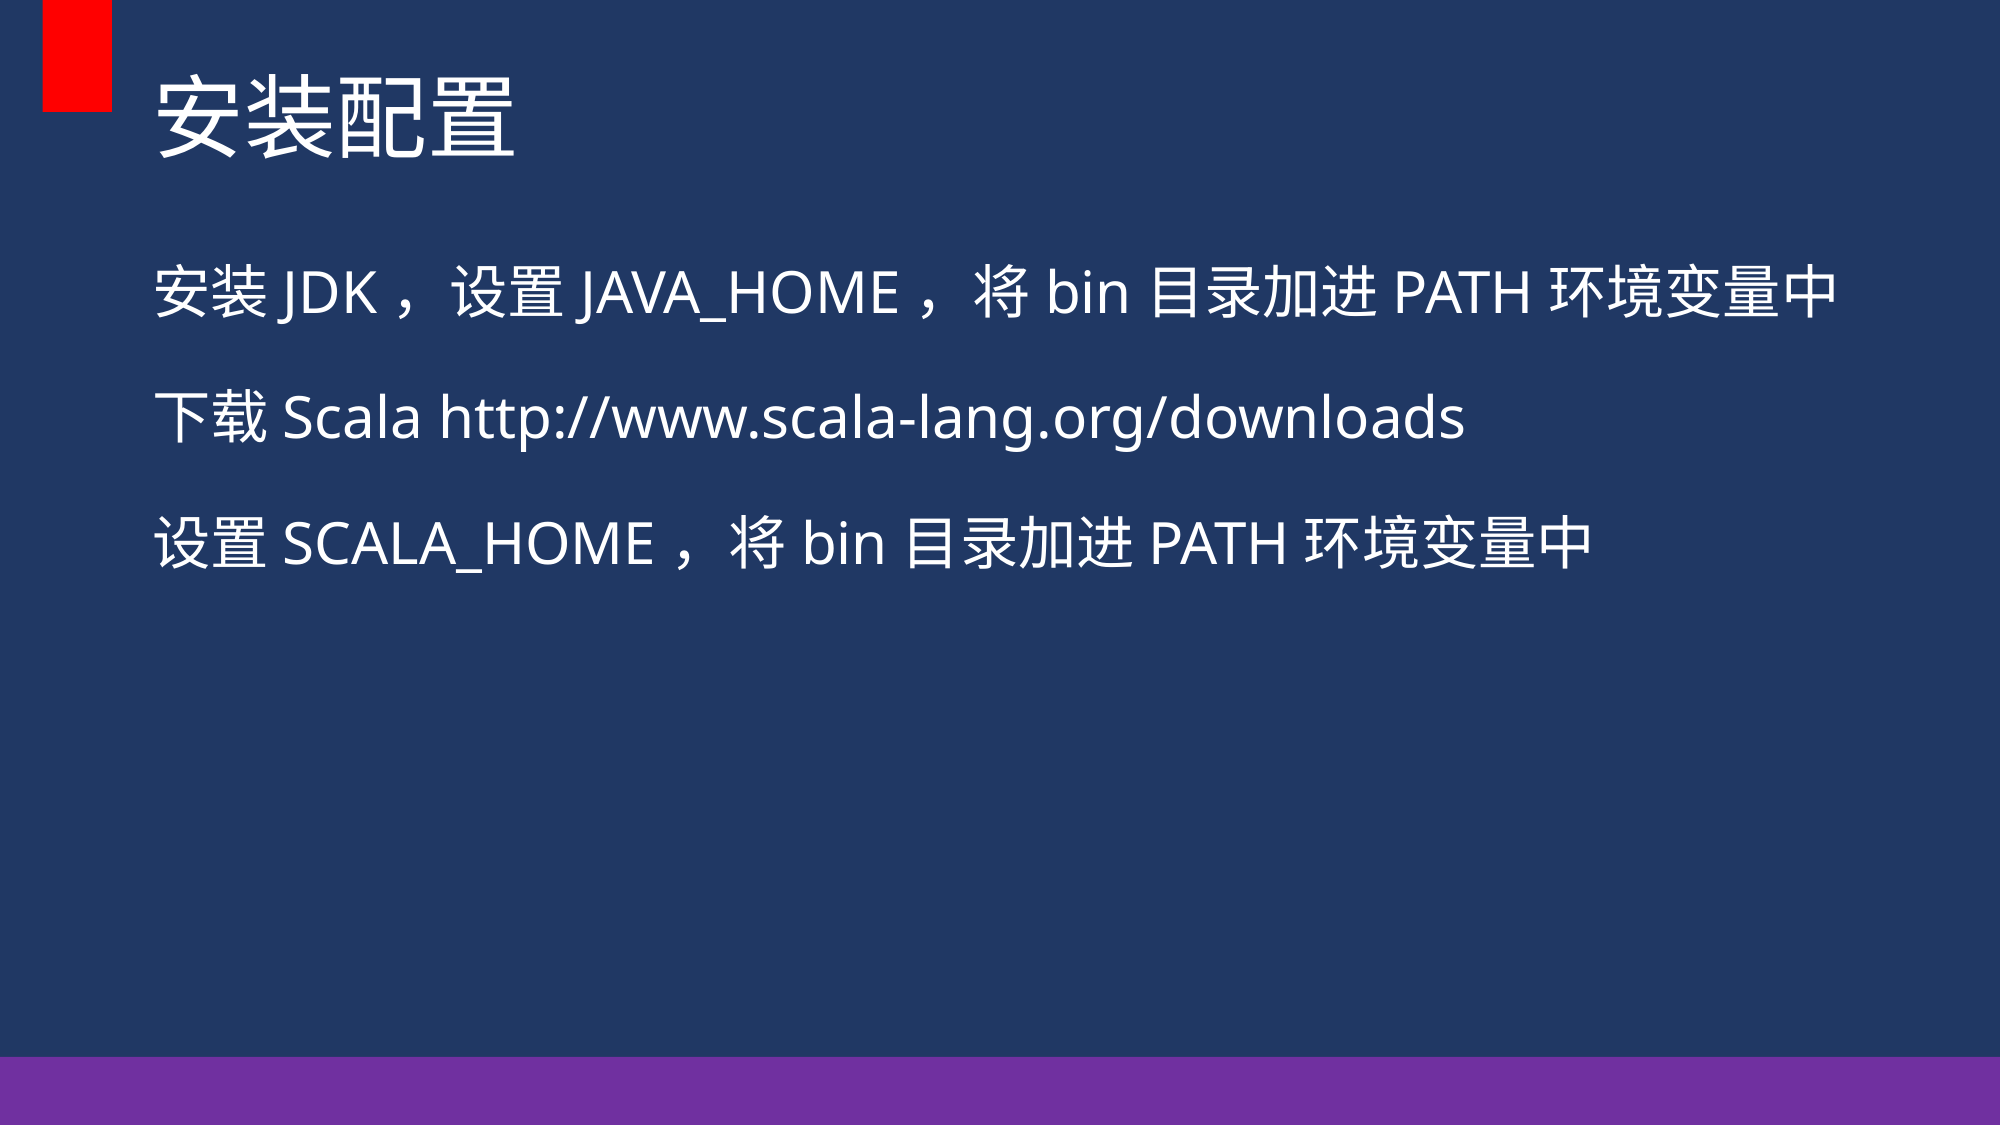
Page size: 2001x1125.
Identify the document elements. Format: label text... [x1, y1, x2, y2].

title 安装配置 [137, 50, 1863, 194]
text_box [0, 1056, 2000, 1125]
list 安装JDK，设置JAVA_HOME，将bin目录加进PATH环境变量中 下载Scala http://www.scala-lang.org/downloads 设置SCALA_HOME，将bin目录加进PATH环境变量中 [137, 212, 1863, 1014]
text_box [41, 0, 113, 113]
